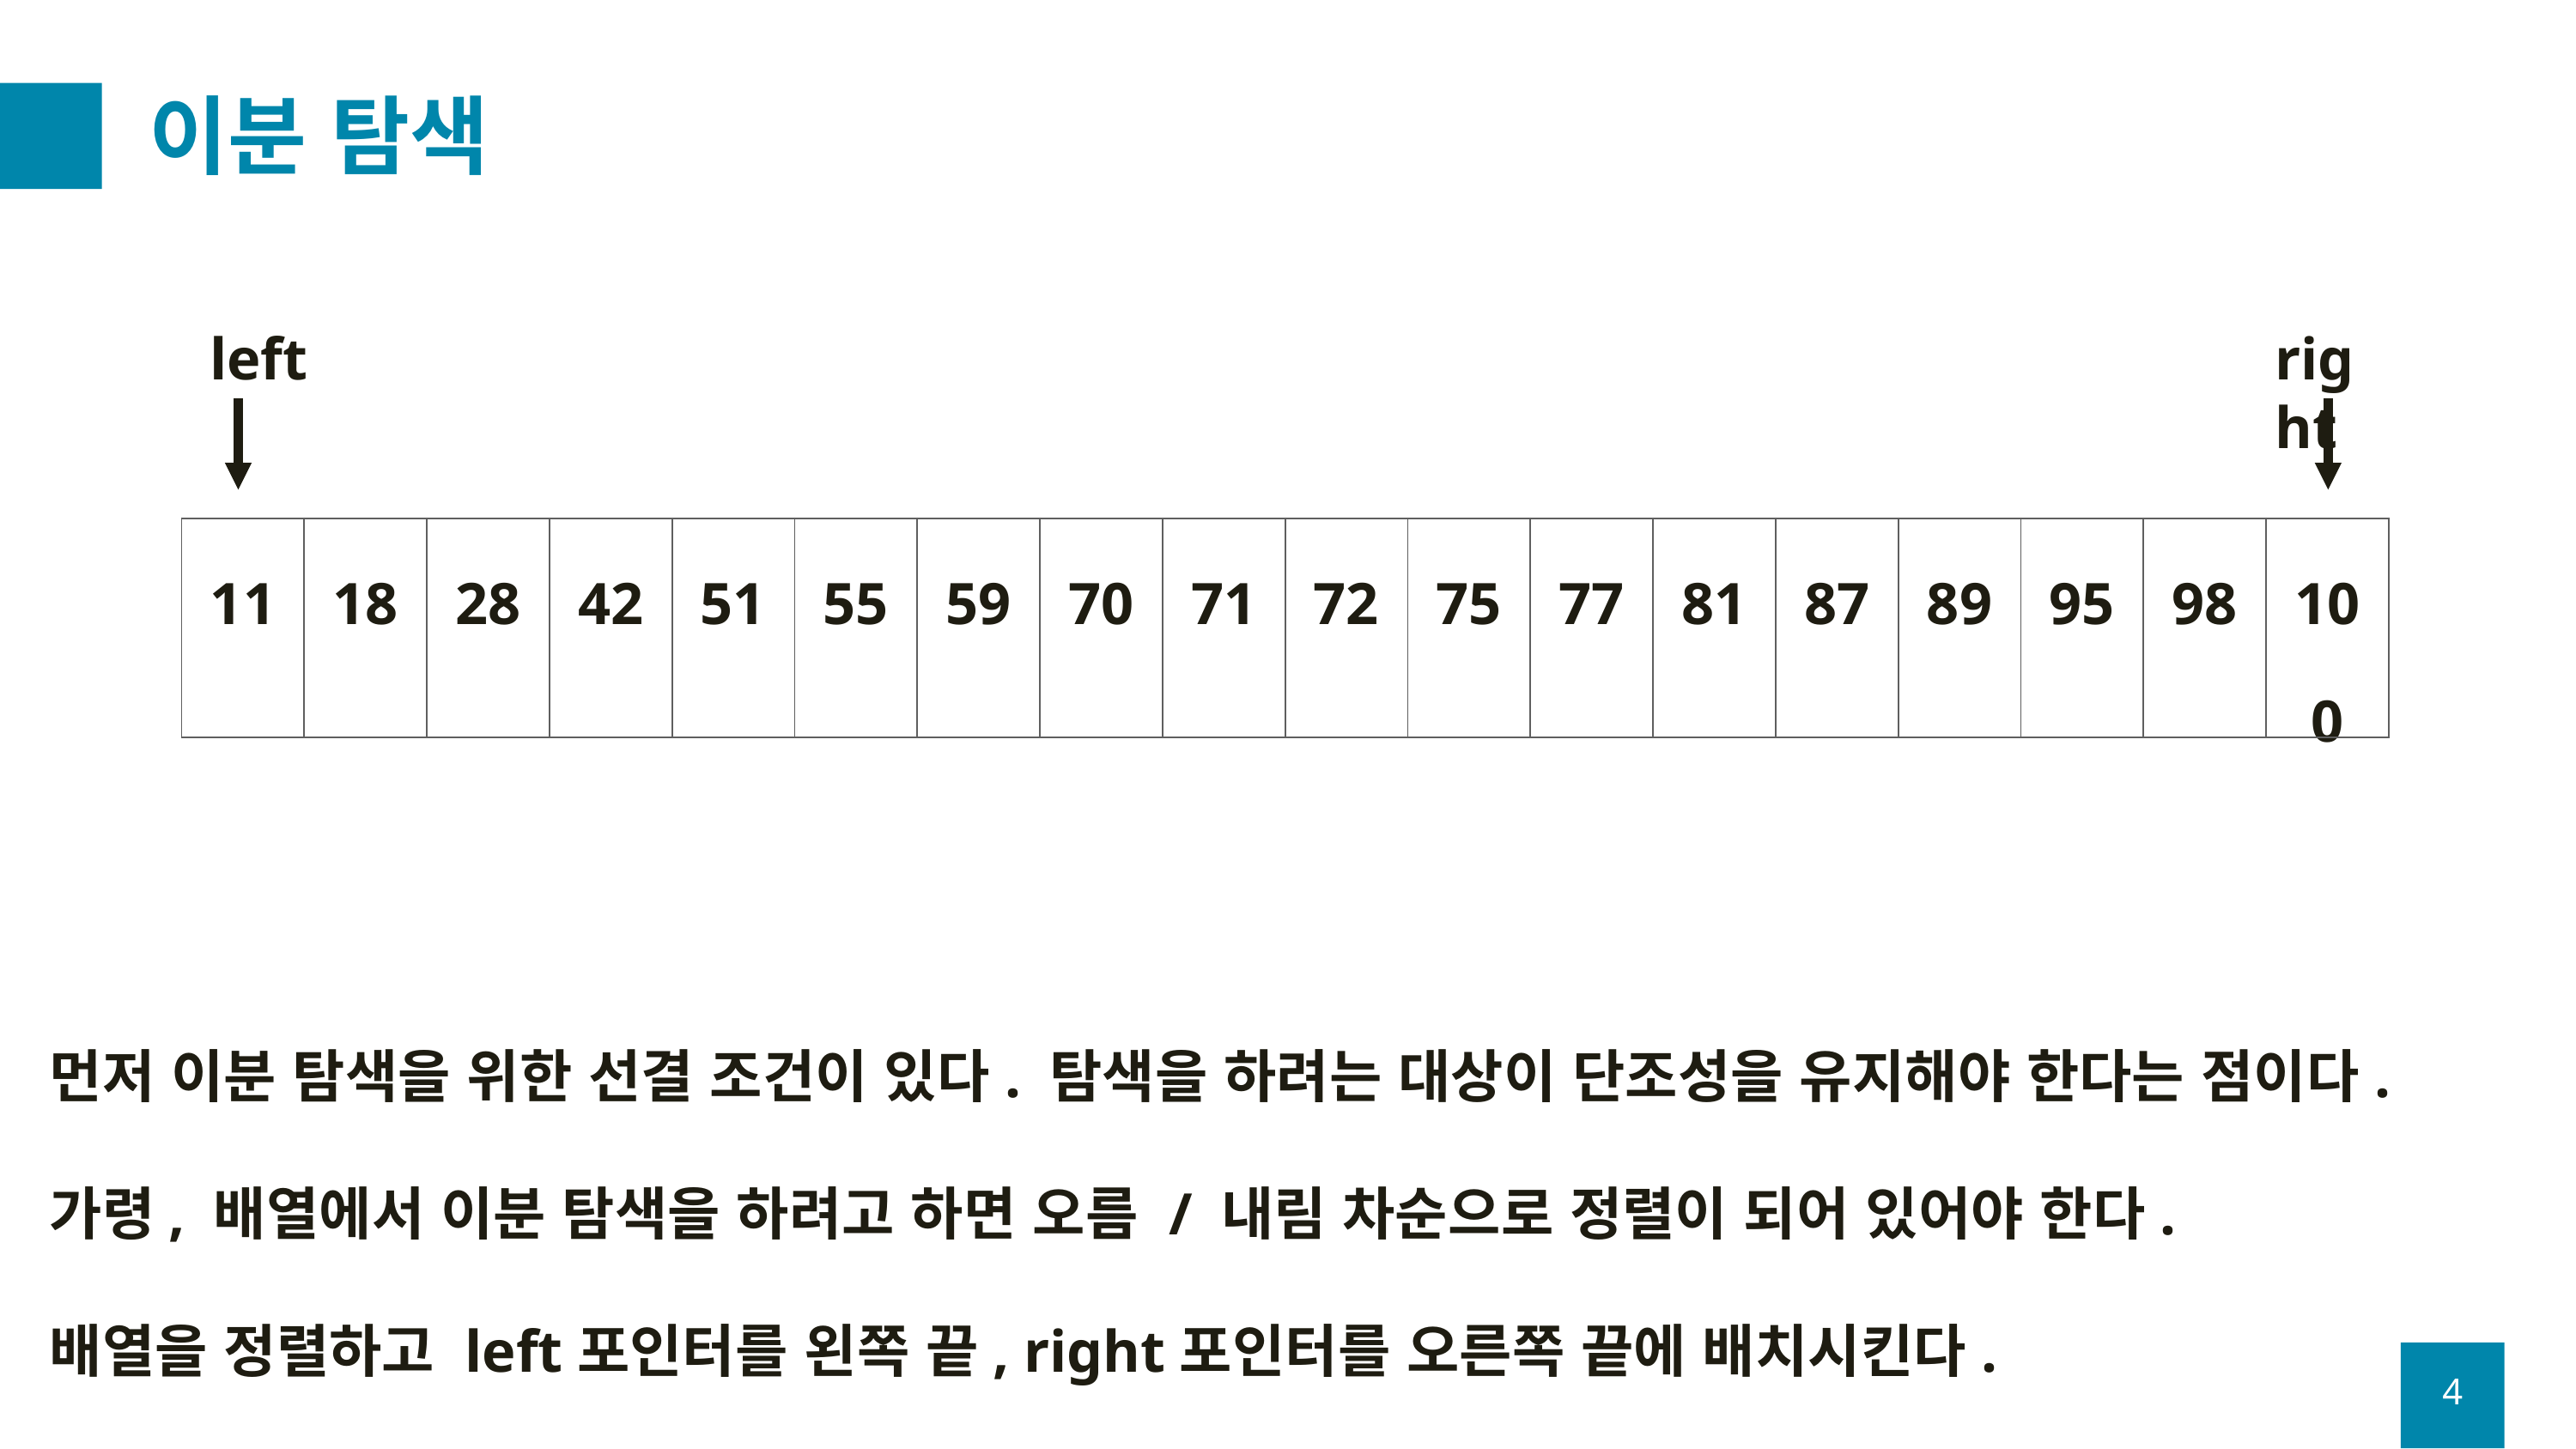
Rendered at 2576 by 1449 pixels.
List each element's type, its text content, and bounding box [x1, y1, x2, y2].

table_header 70 [1041, 519, 1162, 737]
table_header 55 [795, 519, 916, 737]
table_header 59 [918, 519, 1039, 737]
table_header 100 [2267, 519, 2388, 737]
table_header 81 [1654, 519, 1775, 737]
slide_number 4 [2400, 1390, 2505, 1433]
table_header 72 [1286, 519, 1407, 737]
table_header 77 [1531, 519, 1652, 737]
table_header 89 [1899, 519, 2020, 737]
text_box right [2262, 316, 2401, 466]
table_header 51 [673, 519, 794, 737]
table_header 98 [2144, 519, 2265, 737]
table_header 42 [550, 519, 671, 737]
table_header 28 [428, 519, 549, 737]
table_header 95 [2021, 519, 2142, 737]
text_box left [197, 316, 336, 397]
title 이분 탐색 [136, 64, 2488, 216]
table_header 87 [1777, 519, 1898, 737]
table_header 11 [182, 519, 303, 737]
text_box 먼저 이분 탐색을 위한 선결 조건이 있다. 탐색을 하려는 대상이 단조성을 유지해야 한다는 점이다. 가령, 배열에서 이분 탐색을 하려고 하면 오름 / 내림 차순으로 정렬이 되어 있어야 한다. 배열을 정렬하고 left포인터를 왼쪽 끝, right포인터를 오른쪽 끝에 배치시킨다. [36, 1034, 2505, 1390]
table_header 18 [305, 519, 426, 737]
table_header 75 [1408, 519, 1529, 737]
table_header 71 [1163, 519, 1285, 737]
